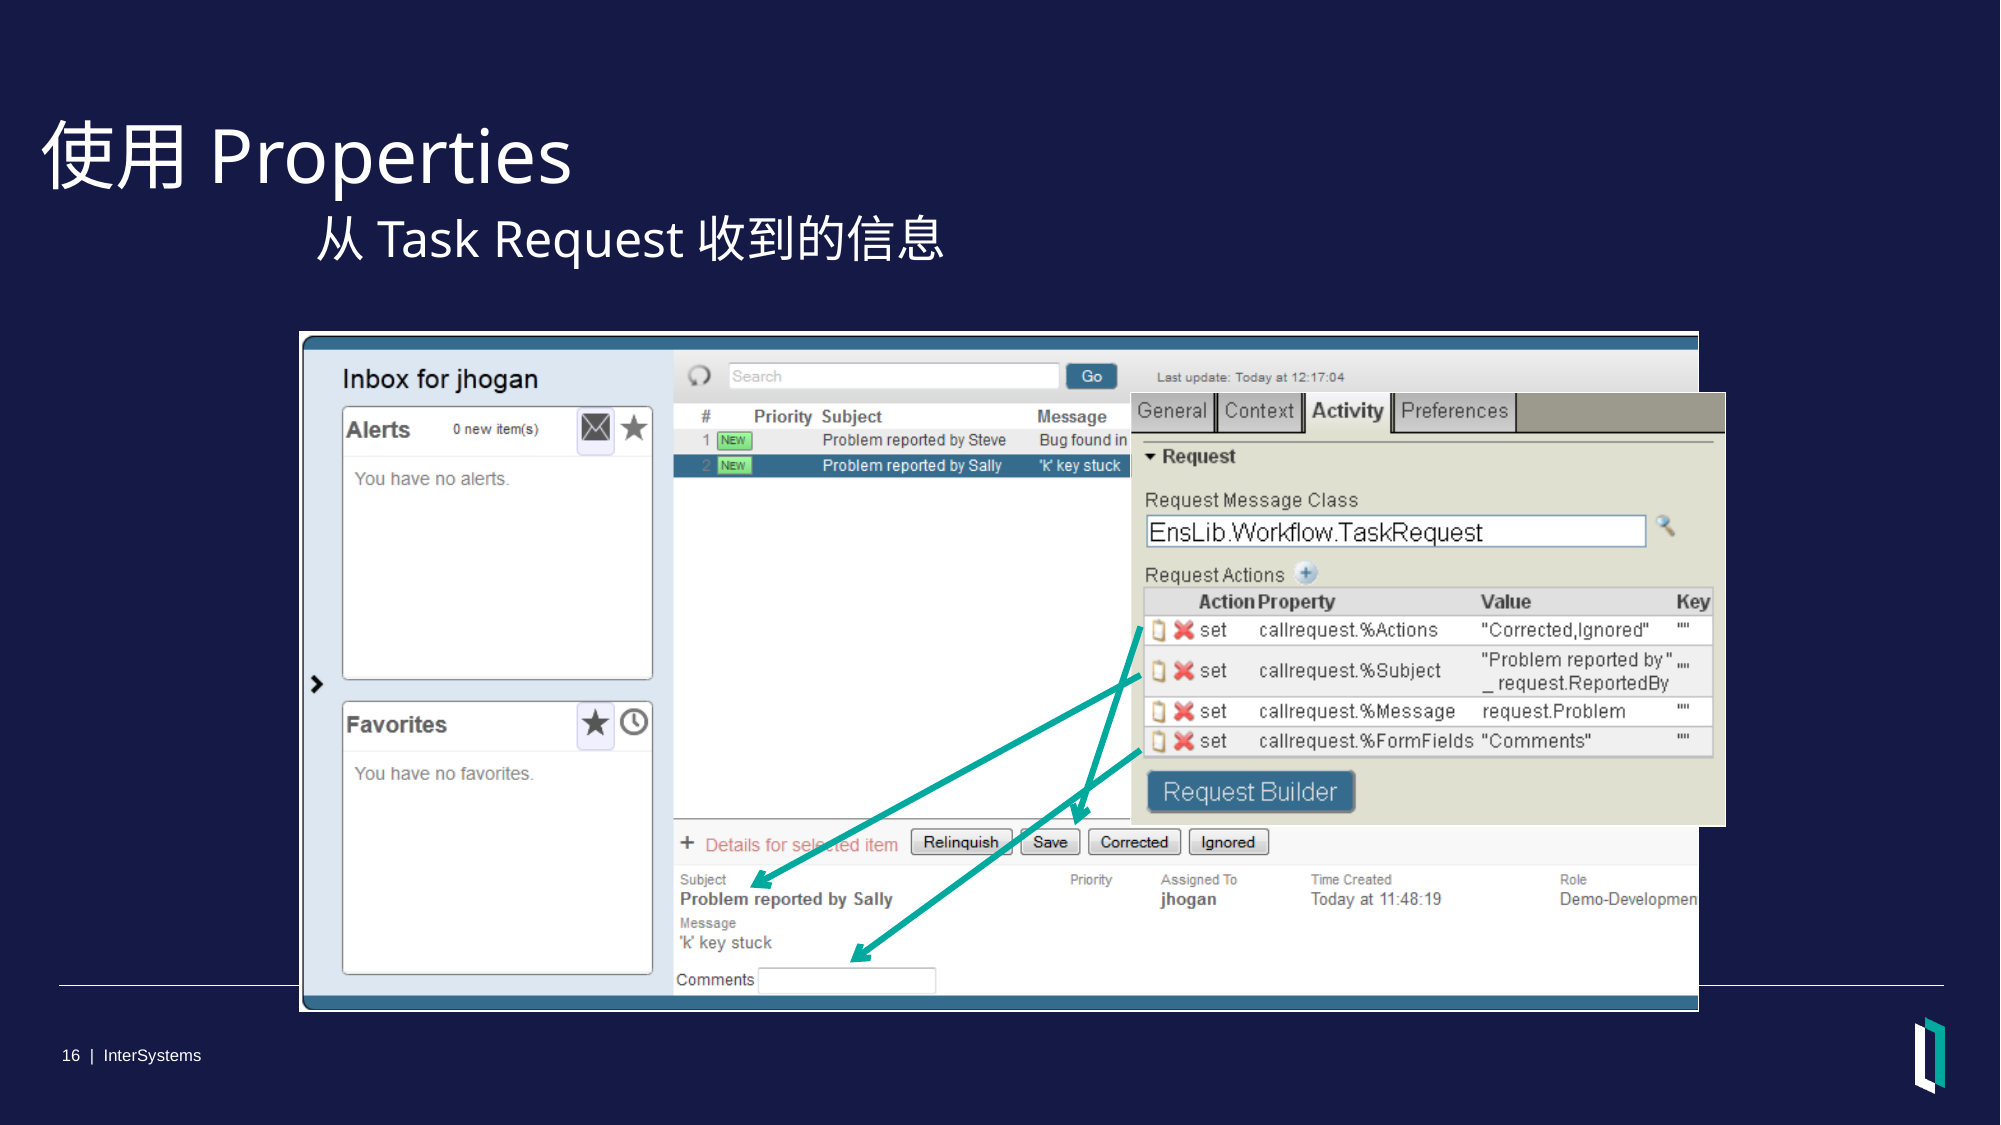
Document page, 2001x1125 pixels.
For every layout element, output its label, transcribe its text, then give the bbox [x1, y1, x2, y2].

list 从Task Request收到的信息 [308, 200, 1675, 330]
picture [300, 332, 1726, 1011]
picture [1915, 1017, 1945, 1094]
title 使用Properties [33, 24, 1967, 201]
